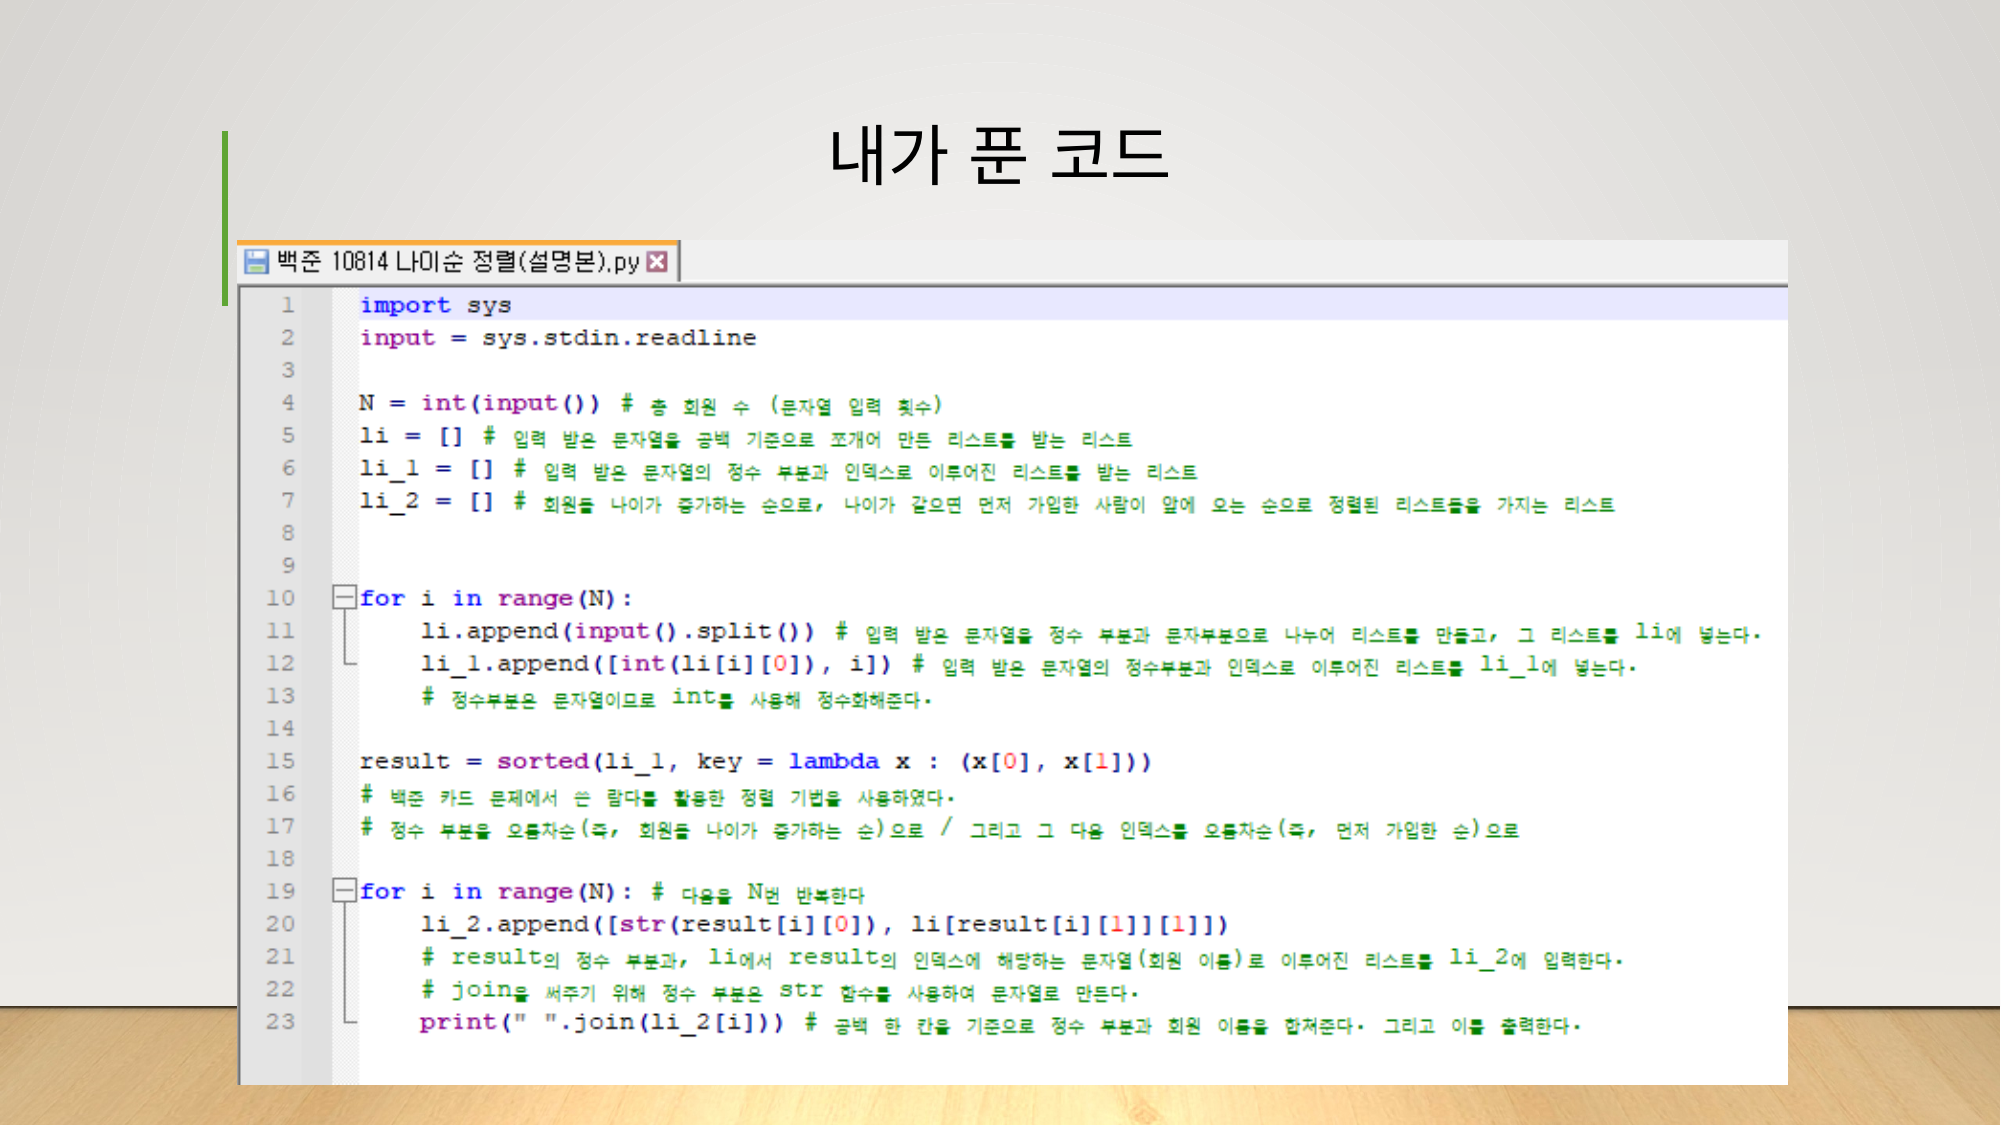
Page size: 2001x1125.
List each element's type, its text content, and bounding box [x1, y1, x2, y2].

title 내가 푼 코드 [219, 30, 1781, 203]
picture [0, 240, 2000, 1125]
